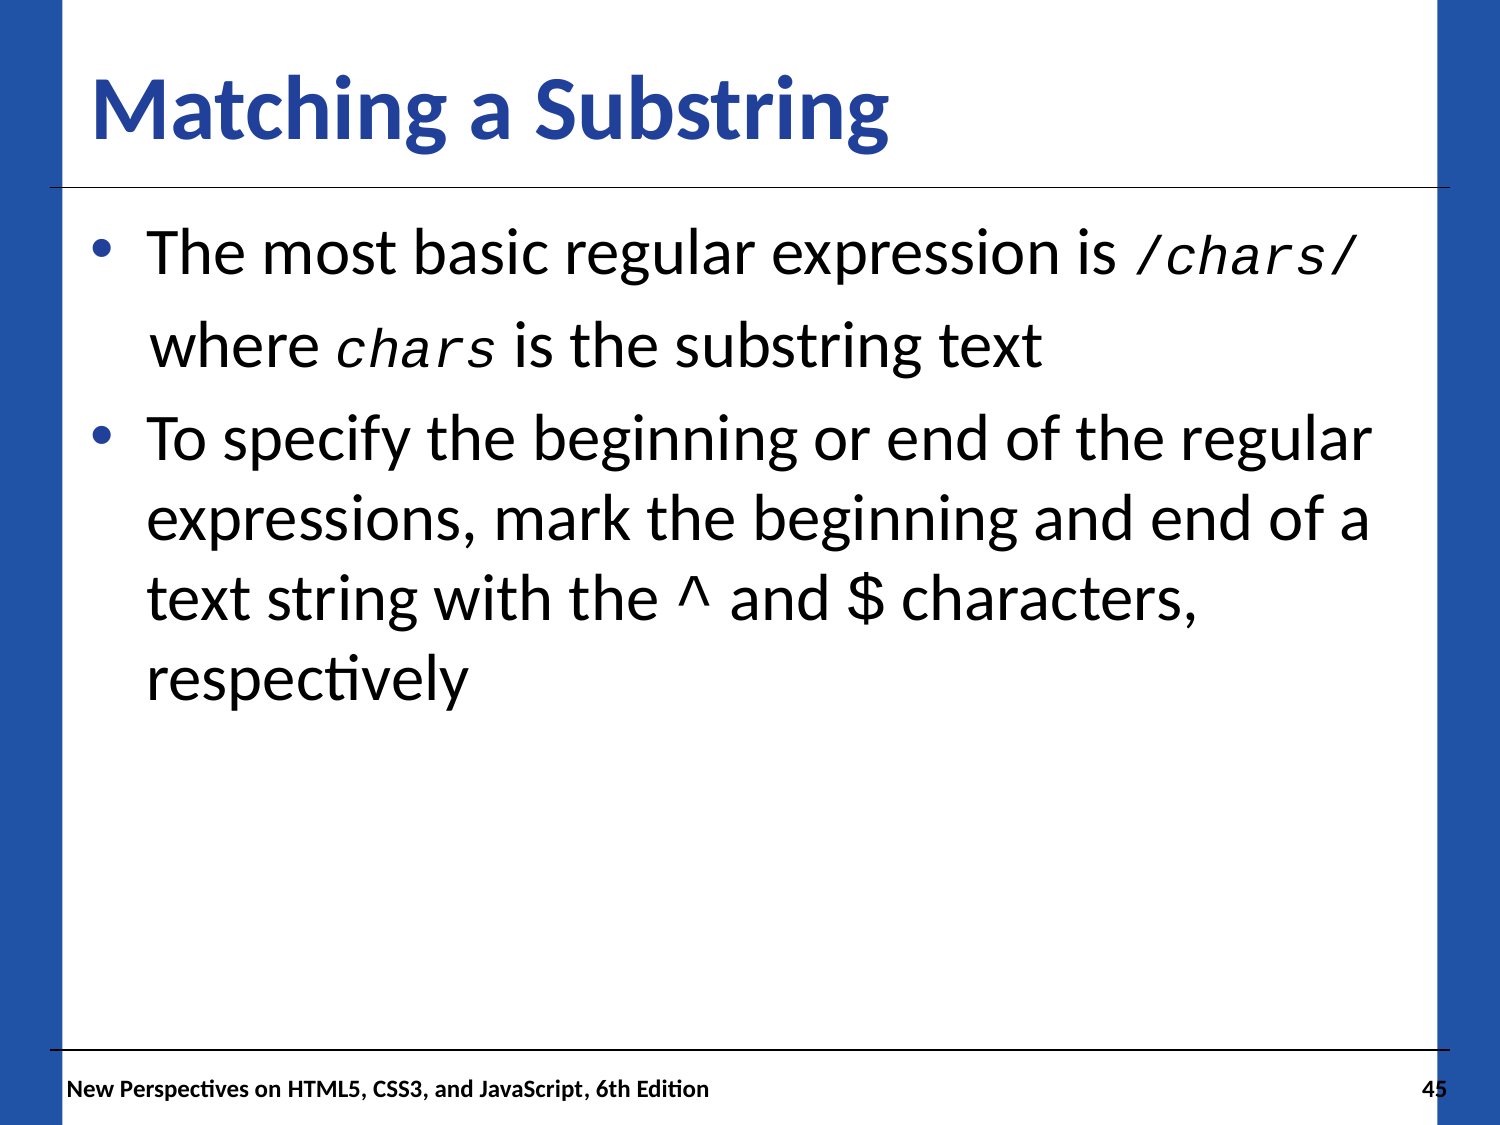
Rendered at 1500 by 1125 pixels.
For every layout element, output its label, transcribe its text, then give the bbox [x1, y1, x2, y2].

footer New Perspectives on HTML5, CSS3, and JavaScript, 6th Edition [0, 1050, 1350, 1125]
slide_number 45 [1374, 1050, 1463, 1125]
title Matching a Substring [74, 24, 1438, 181]
list The most basic regular expression is /chars/ where chars is the substring text To specify the beginning or end of the regular expressions, mark the beginning and end of a text string with the ^ and $ characters, respectively [74, 199, 1438, 1006]
